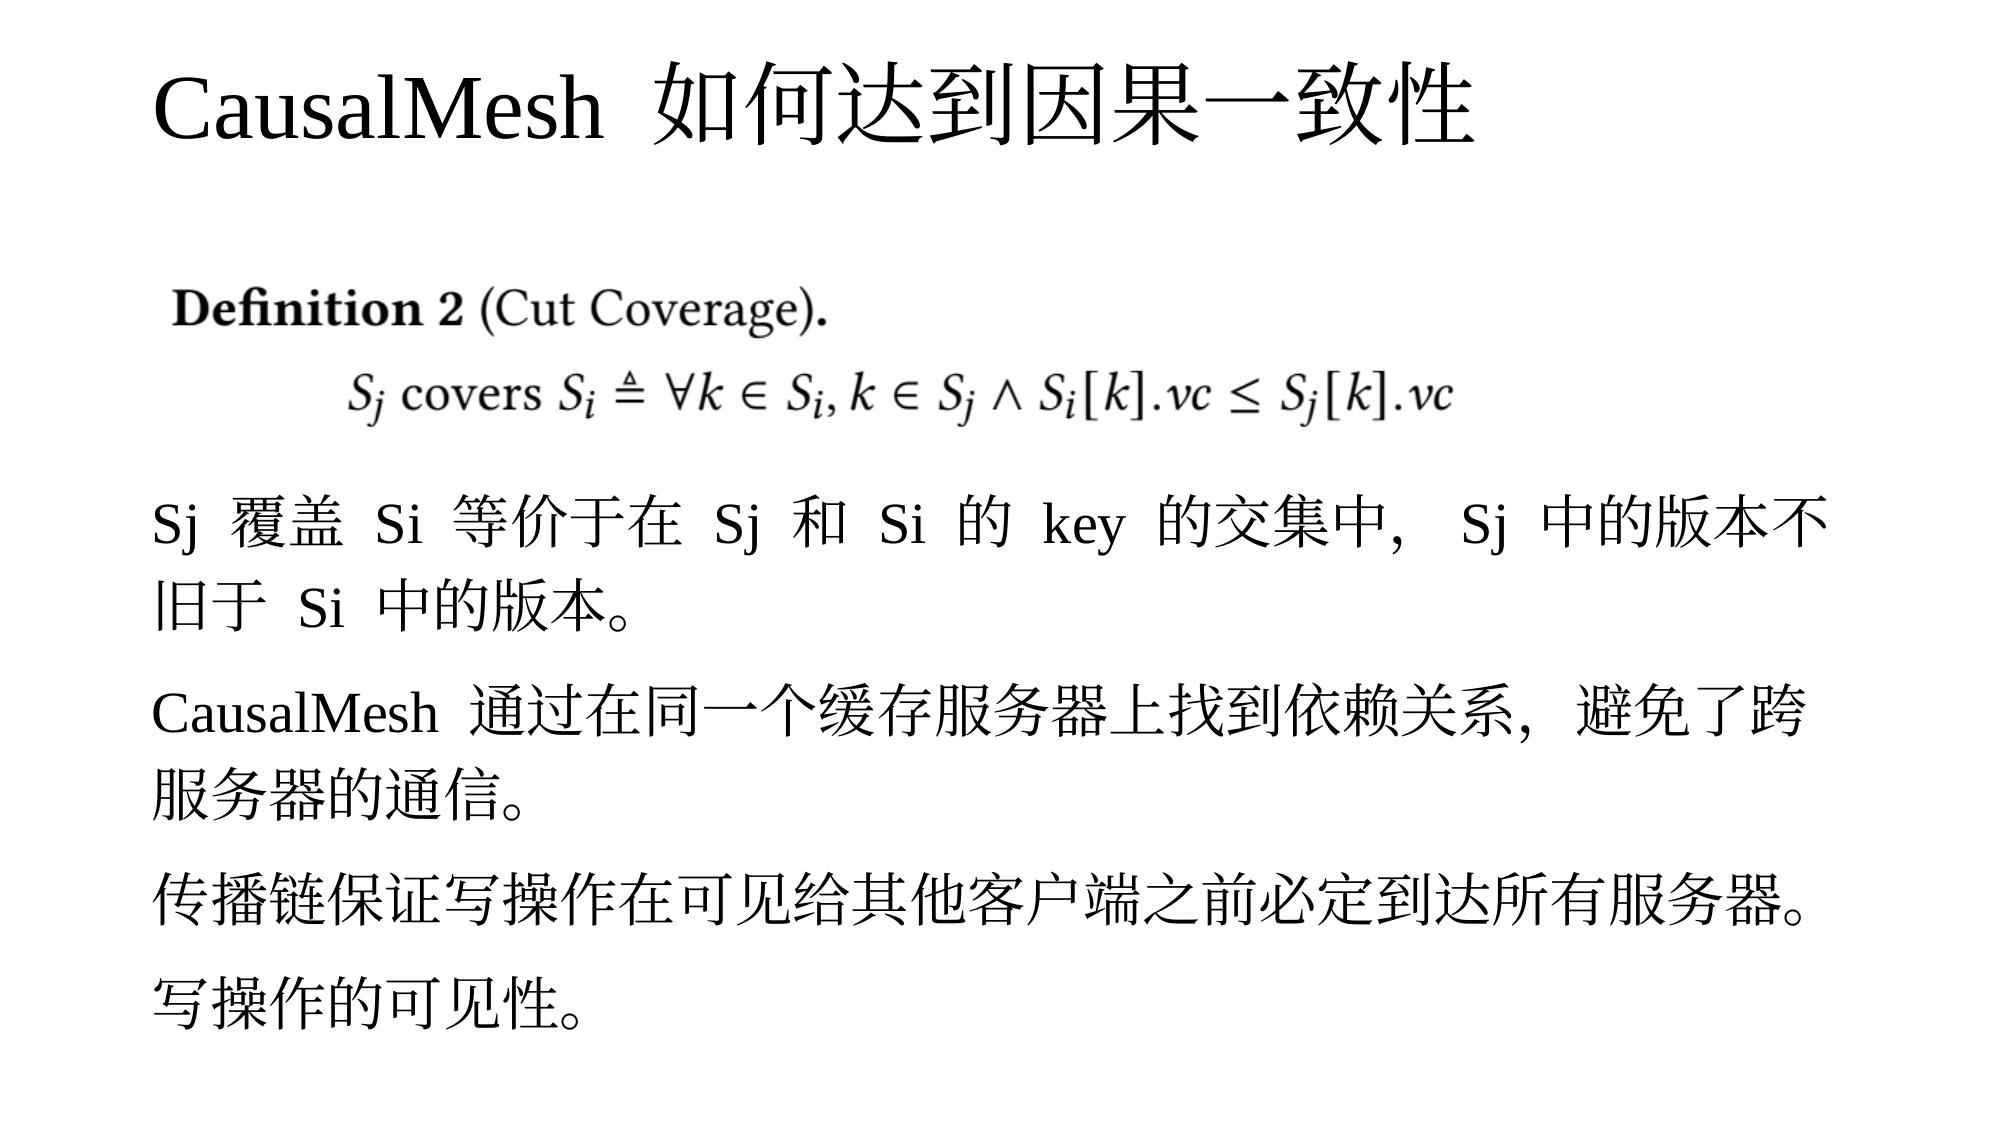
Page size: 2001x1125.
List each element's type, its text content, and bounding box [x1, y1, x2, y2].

picture [136, 271, 1545, 437]
text_box Sj 覆盖 Si 等价于在 Sj 和 Si 的 key 的交集中，Sj 中的版本不旧于 Si 中的版本。 CausalMesh 通过在同一个缓存服务器上找到依赖关系，避免了跨服务器的通信。 传播链保证写操作在可见给其他客户端之前必定到达所有服务器。 写操作的可见性。 [136, 463, 1862, 1044]
title CausalMesh 如何达到因果一致性 [137, 0, 1863, 218]
